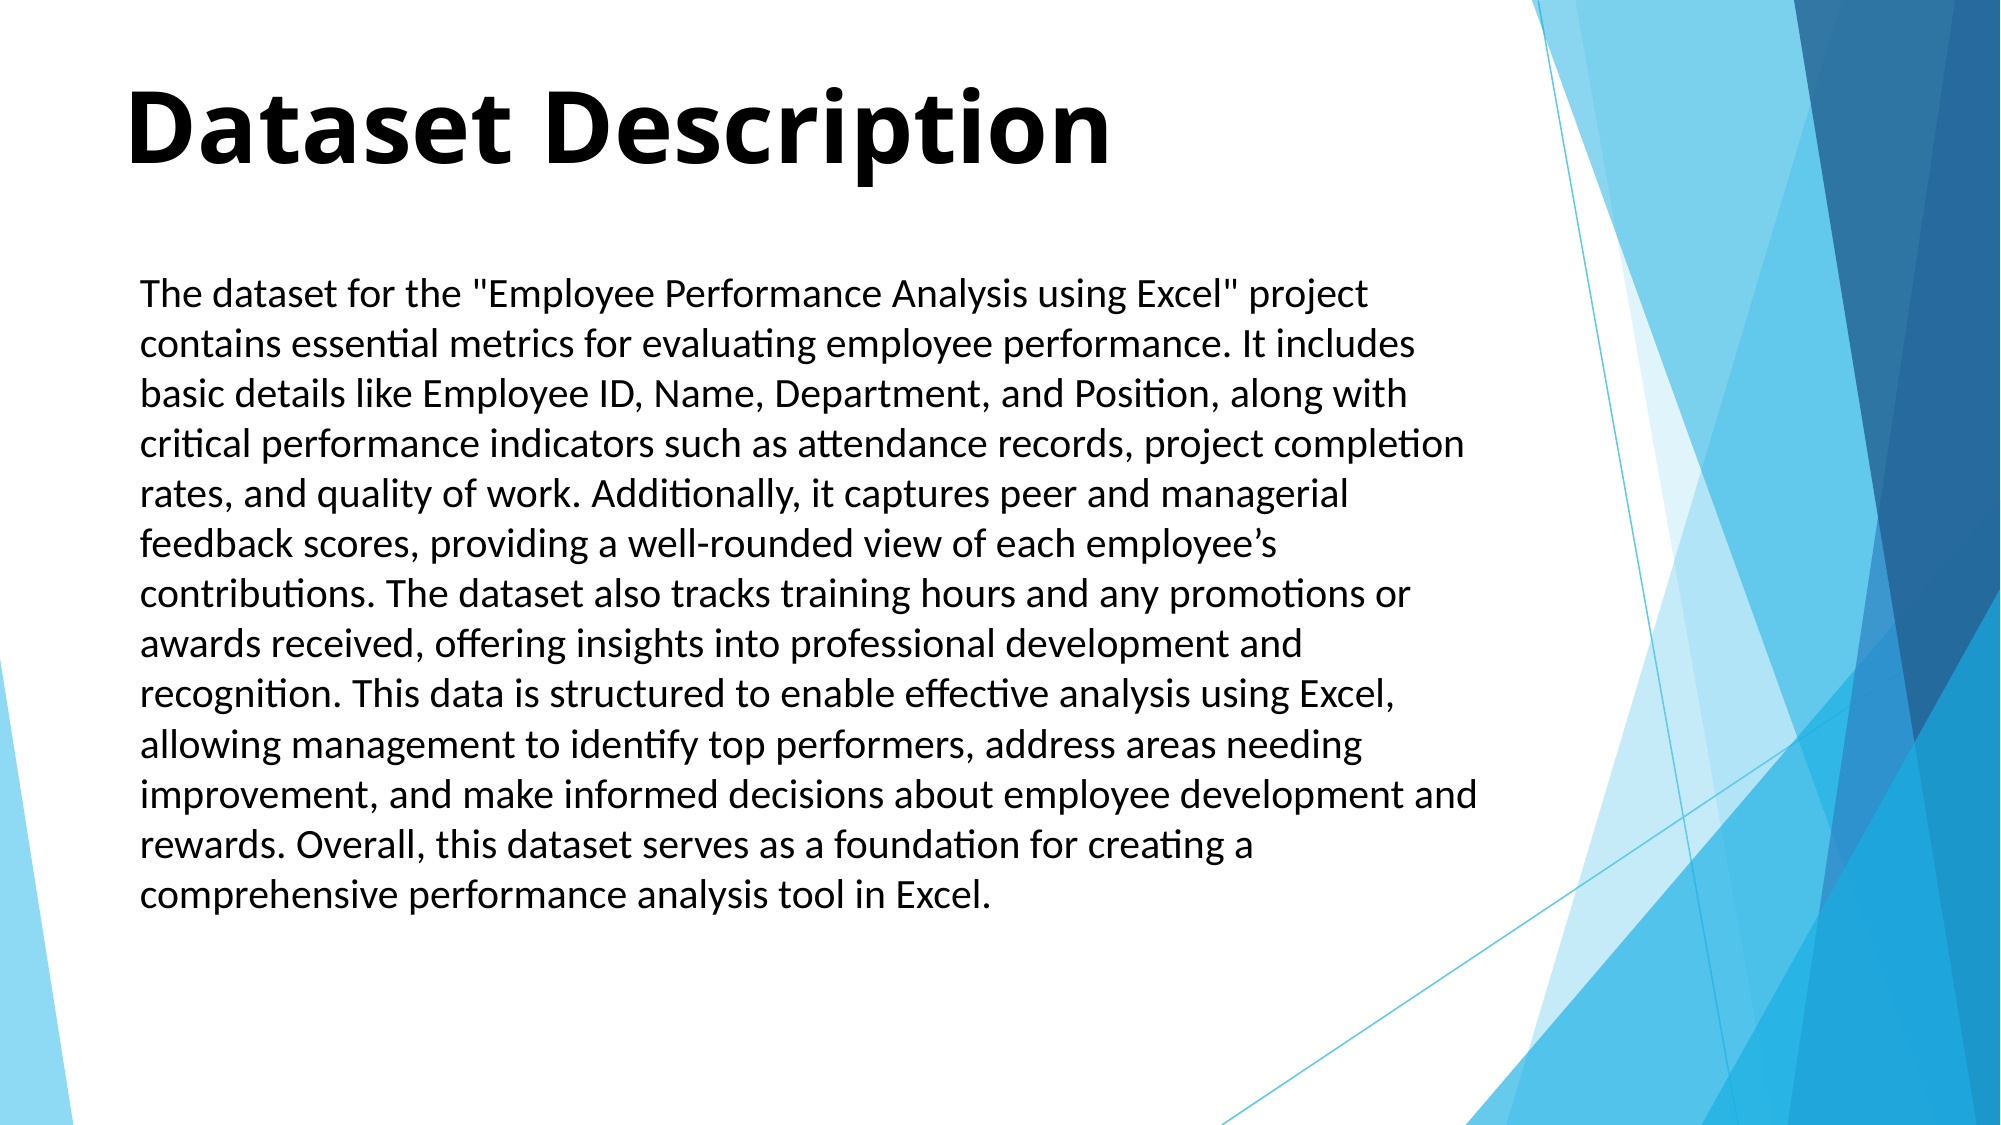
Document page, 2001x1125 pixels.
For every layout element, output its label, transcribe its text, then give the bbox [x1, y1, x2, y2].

title Dataset Description [123, 63, 1877, 188]
text_box The dataset for the "Employee Performance Analysis using Excel" project contains essential metrics for evaluating employee performance. It includes basic details like Employee ID, Name, Department, and Position, along with critical performance indicators such as attendance records, project completion rates, and quality of work. Additionally, it captures peer and managerial feedback scores, providing a well-rounded view of each employee’s contributions. The dataset also tracks training hours and any promotions or awards received, offering insights into professional development and recognition. This data is structured to enable effective analysis using Excel, allowing management to identify top performers, address areas needing improvement, and make informed decisions about employee development and rewards. Overall, this dataset serves as a foundation for creating a comprehensive performance analysis tool in Excel. [124, 258, 1518, 1006]
